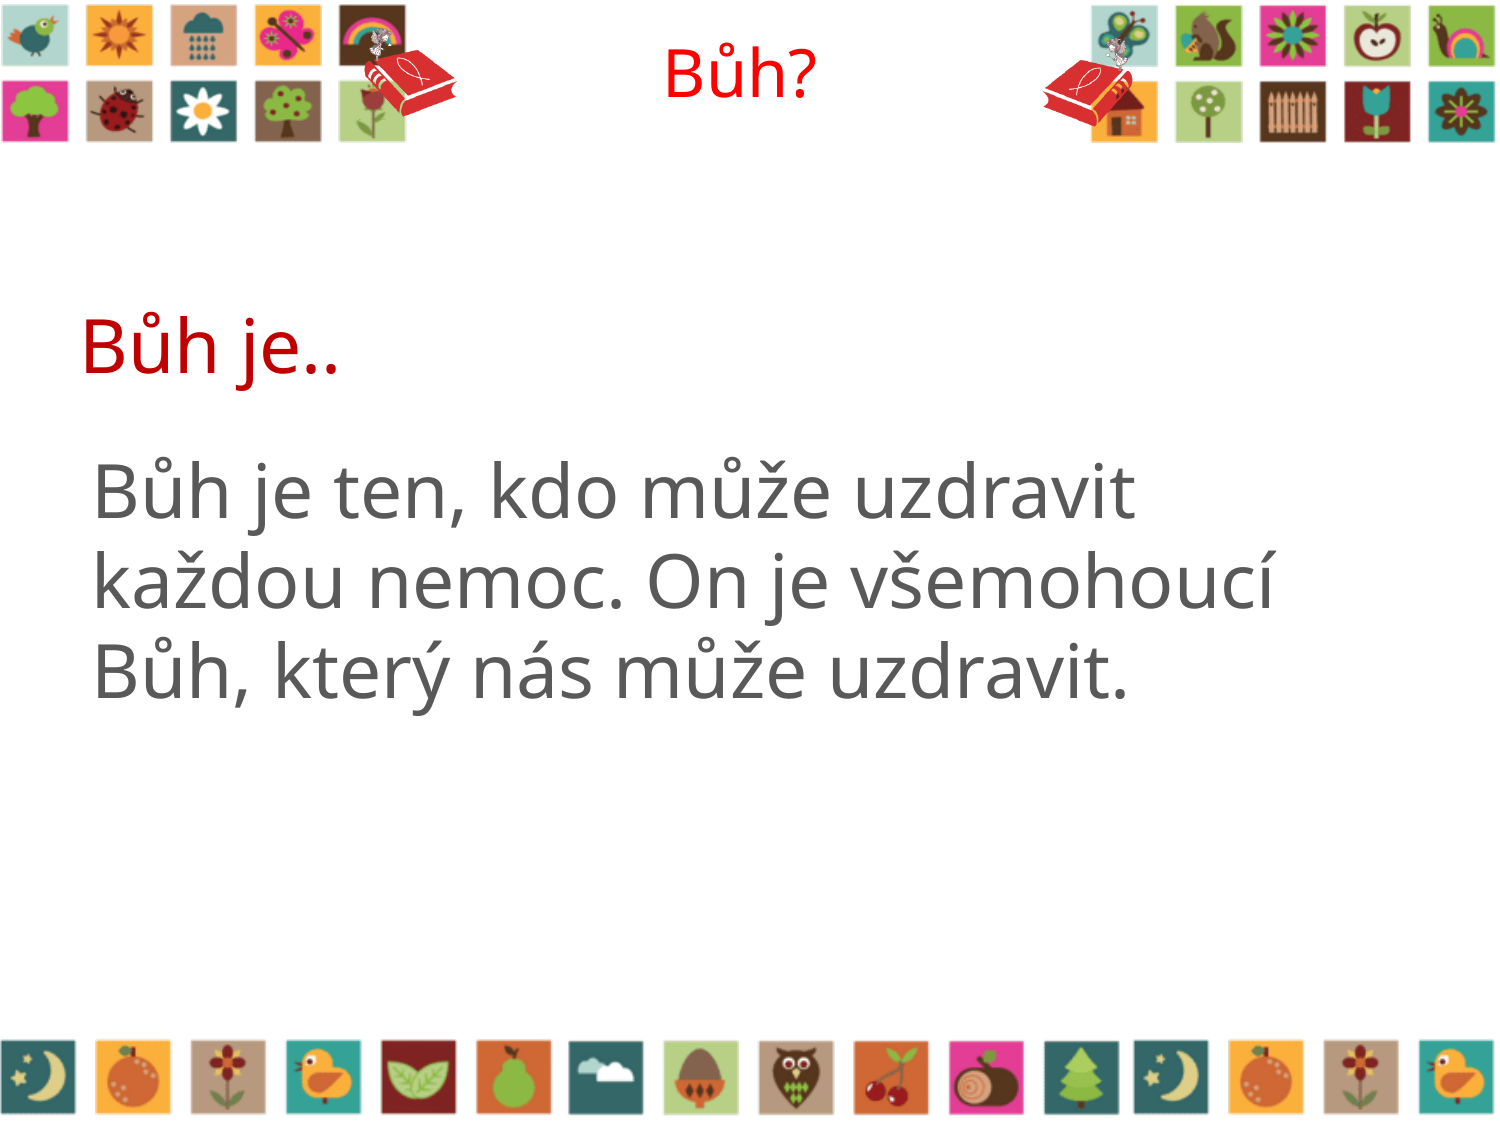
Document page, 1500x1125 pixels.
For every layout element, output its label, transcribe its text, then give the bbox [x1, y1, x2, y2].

picture [0, 3, 489, 150]
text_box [0, 1028, 1500, 1118]
picture [1011, 3, 1500, 150]
text_box Bůh je ten, kdo může uzdravit každou nemoc. On je všemohoucí Bůh, který nás může uzdravit. [76, 436, 1424, 722]
text_box Bůh? [494, 23, 1009, 119]
text_box Bůh je.. [64, 290, 1412, 396]
